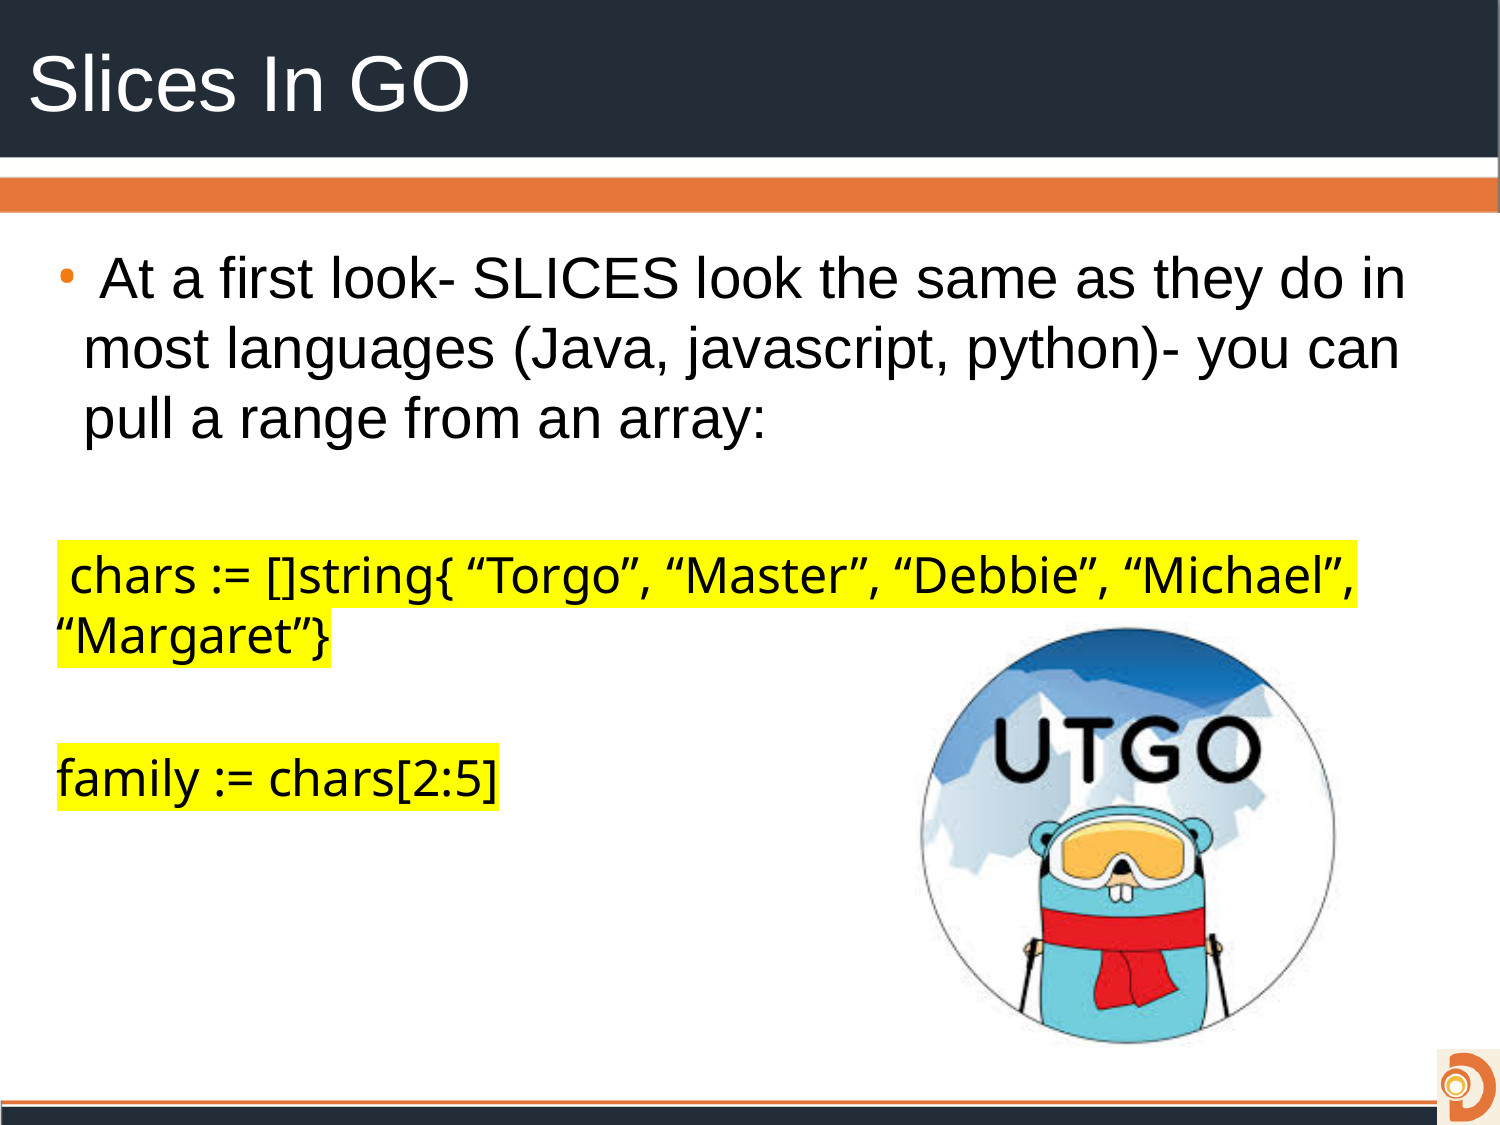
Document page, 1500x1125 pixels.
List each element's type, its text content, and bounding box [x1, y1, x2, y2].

picture [2, 1049, 1500, 1125]
picture [0, 0, 1500, 213]
title Slices In GO [12, 24, 1488, 136]
picture [915, 622, 1341, 1051]
list At a first look- SLICES look the same as they do in most languages (Java, javascript, python)- you can pull a range from an array: chars := []string{ “Torgo”, “Master”, “Debbie”, “Michael”, “Margaret”} family := chars[2:5] [12, 224, 1488, 1050]
